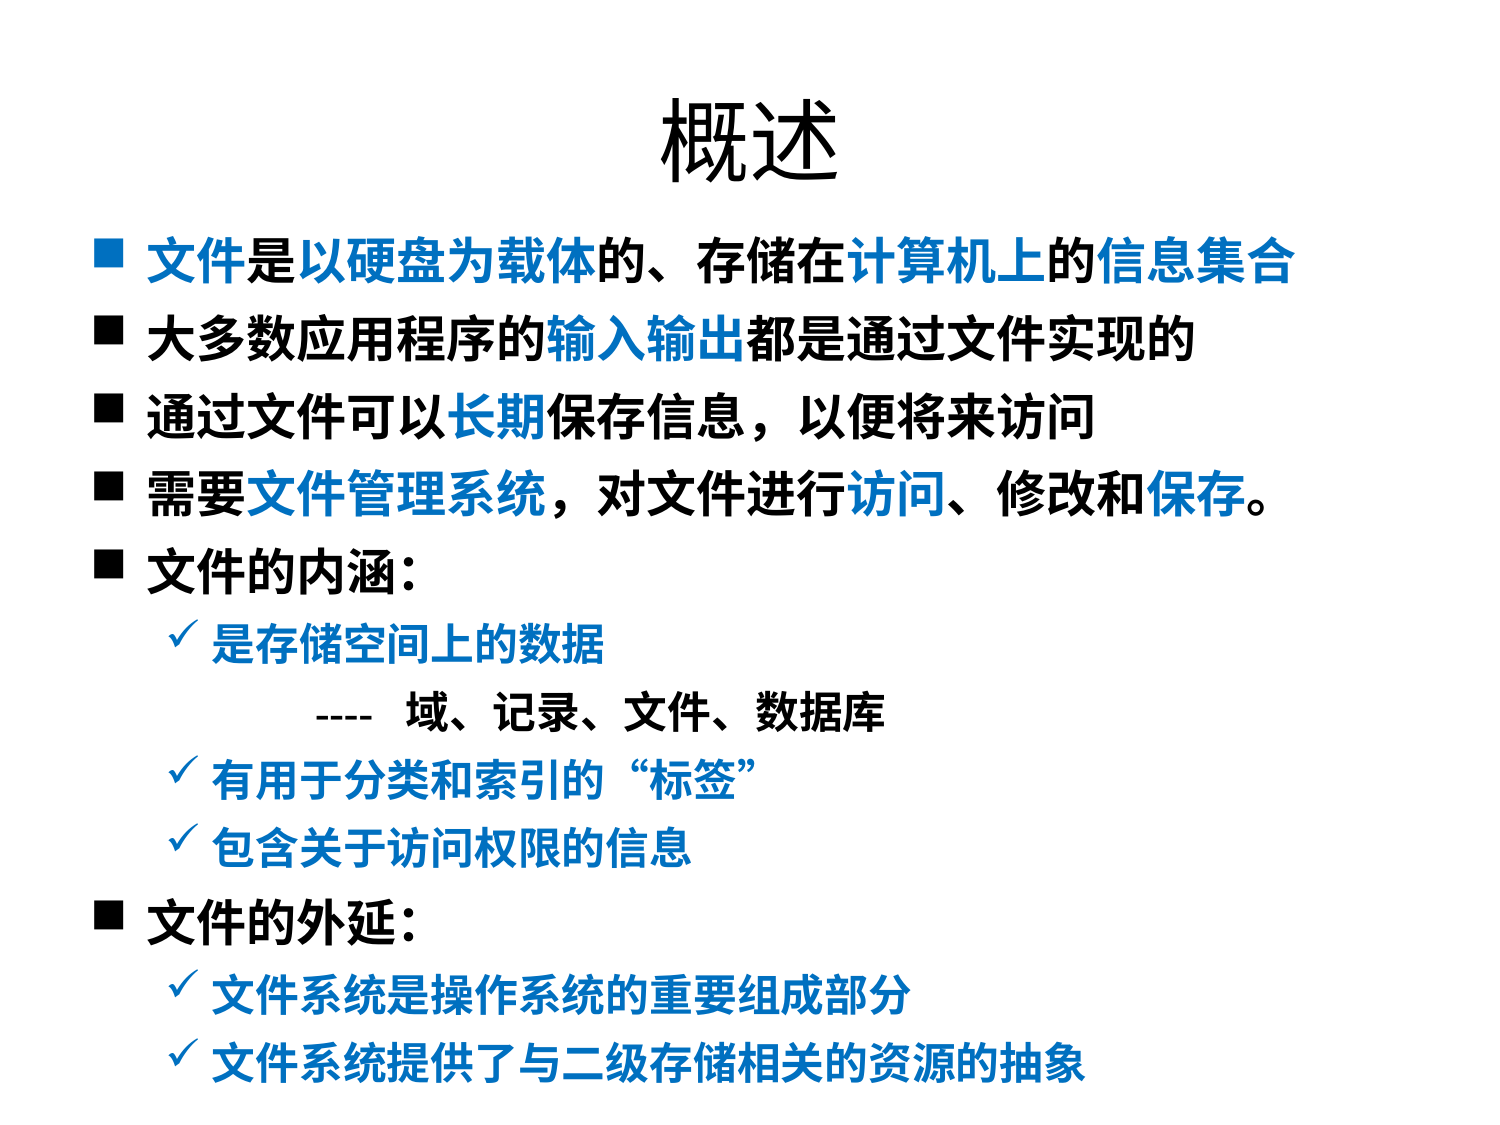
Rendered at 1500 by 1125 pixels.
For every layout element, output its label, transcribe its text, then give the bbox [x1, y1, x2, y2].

list 文件是以硬盘为载体的、存储在计算机上的信息集合 大多数应用程序的输入输出都是通过文件实现的 通过文件可以长期保存信息，以便将来访问 需要文件管理系统，对文件进行访问、修改和保存。 文件的内涵： 是存储空间上的数据 ---- 域、记录、文件、数据库 有用于分类和索引的“标签” 包含关于访问权限的信息 文件的外延： 文件系统是操作系统的重要组成部分 文件系统提供了与二级存储相关的资源的抽象 [75, 203, 1441, 1125]
title 概述 [75, 45, 1425, 203]
